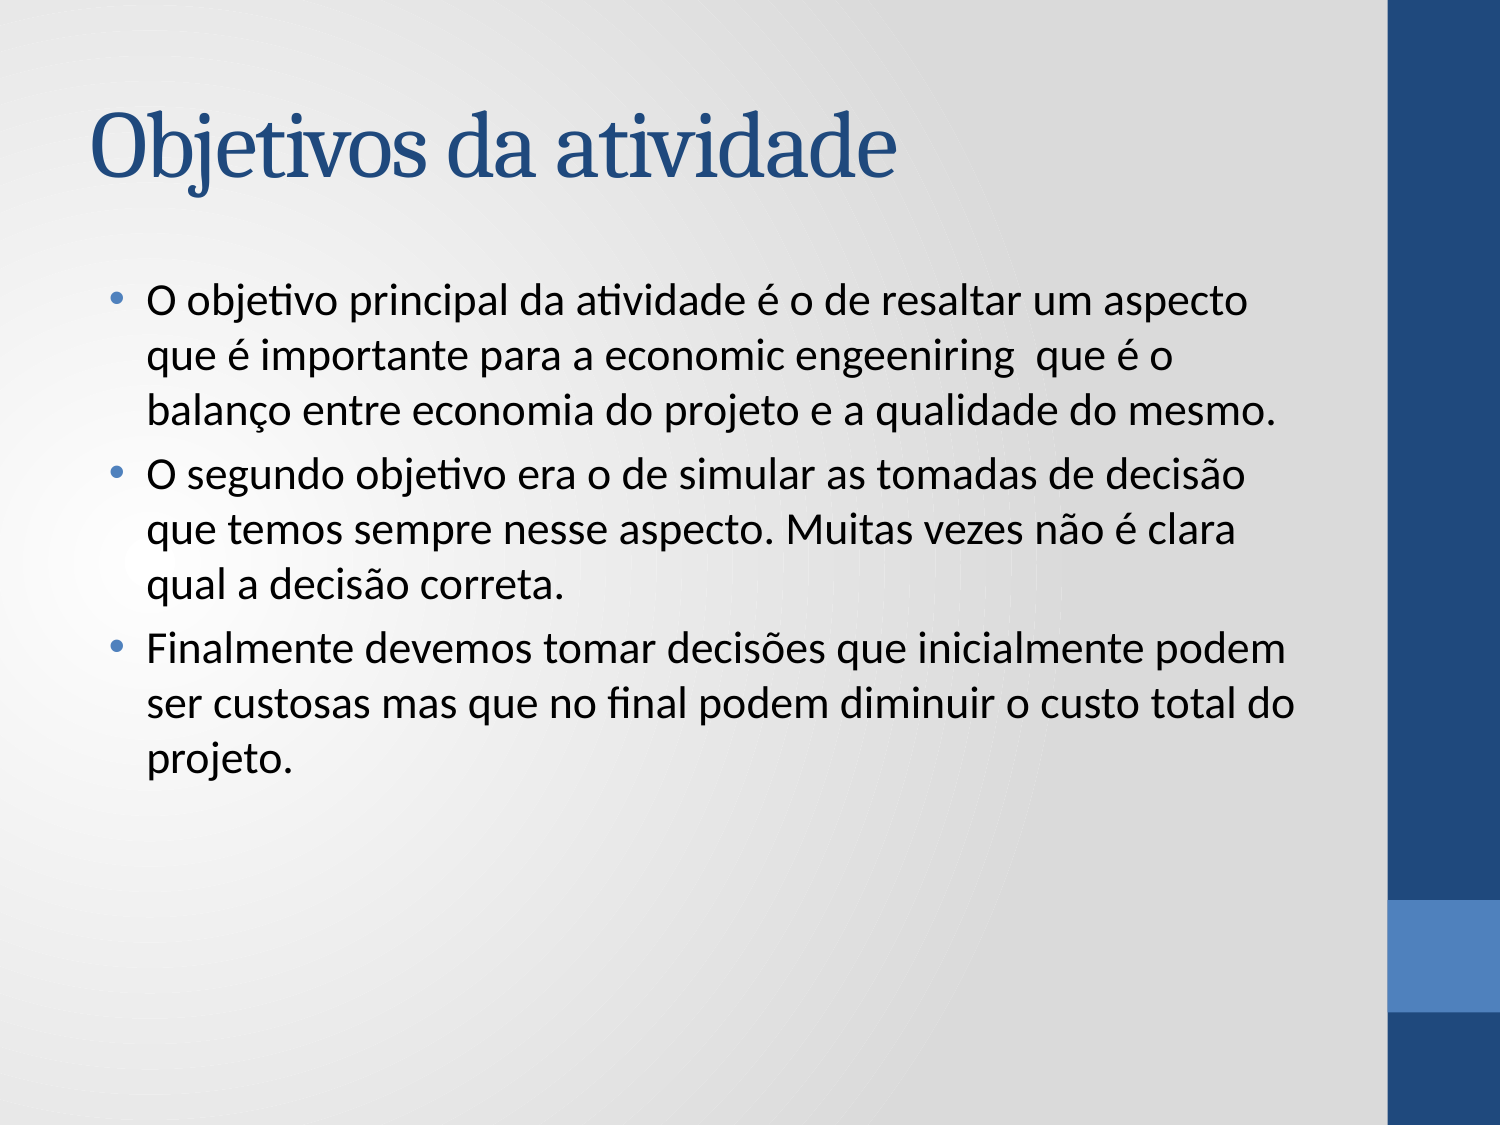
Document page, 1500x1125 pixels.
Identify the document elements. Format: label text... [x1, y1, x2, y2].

list O objetivo principal da atividade é o de resaltar um aspecto que é importante para a economic engeeniring que é o balanço entre economia do projeto e a qualidade do mesmo. O segundo objetivo era o de simular as tomadas de decisão que temos sempre nesse aspecto. Muitas vezes não é clara qual a decisão correta. Finalmente devemos tomar decisões que inicialmente podem ser custosas mas que no final podem diminuir o custo total do projeto. [75, 262, 1325, 1050]
title Objetivos da atividade [75, 45, 1325, 233]
